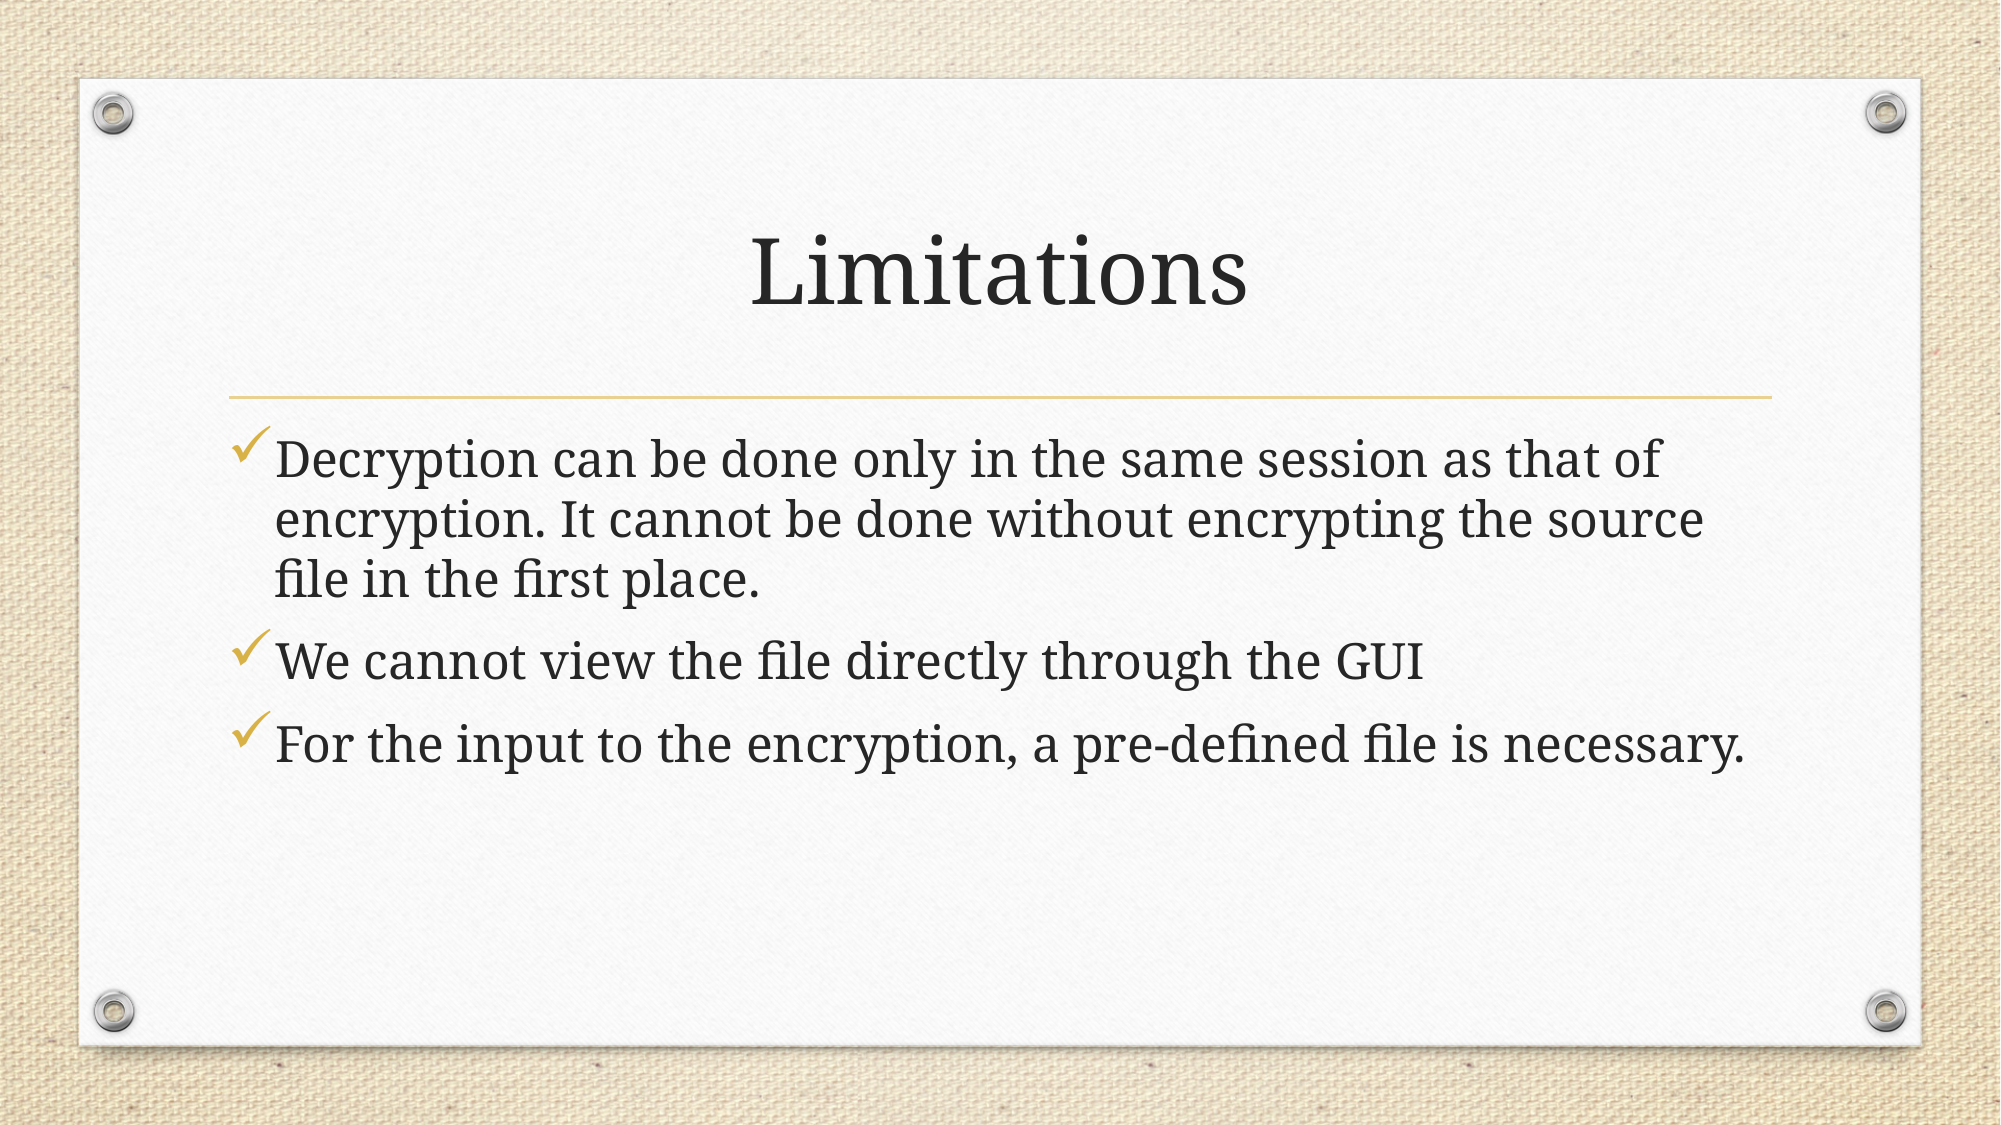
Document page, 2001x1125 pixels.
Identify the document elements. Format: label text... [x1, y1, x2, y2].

list Decryption can be done only in the same session as that of encryption. It cannot be done without encrypting the source file in the first place. We cannot view the file directly through the GUI For the input to the encryption, a pre-defined file is necessary. [212, 419, 1788, 964]
title Limitations [212, 161, 1788, 375]
picture [0, 0, 2001, 1125]
